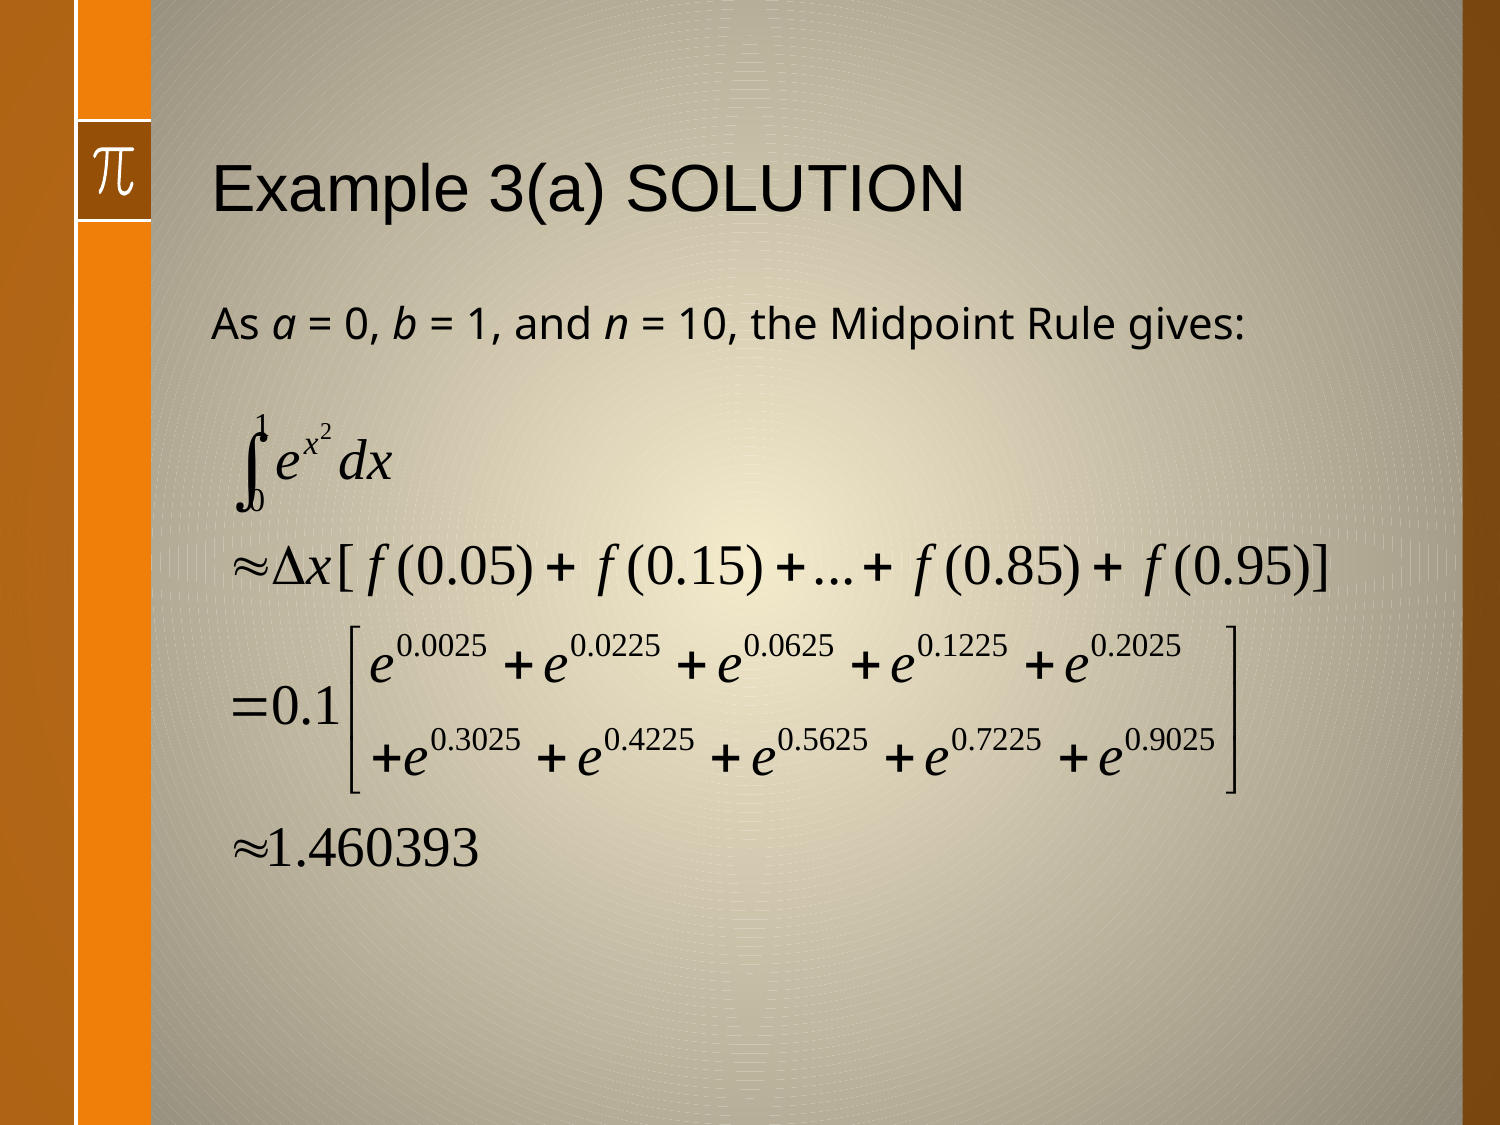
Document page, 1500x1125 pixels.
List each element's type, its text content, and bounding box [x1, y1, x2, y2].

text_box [218, 399, 1336, 876]
list As a = 0, b = 1, and n = 10, the Midpoint Rule gives: [196, 262, 1400, 1013]
title Example 3(a) SOLUTION [196, 29, 1400, 233]
